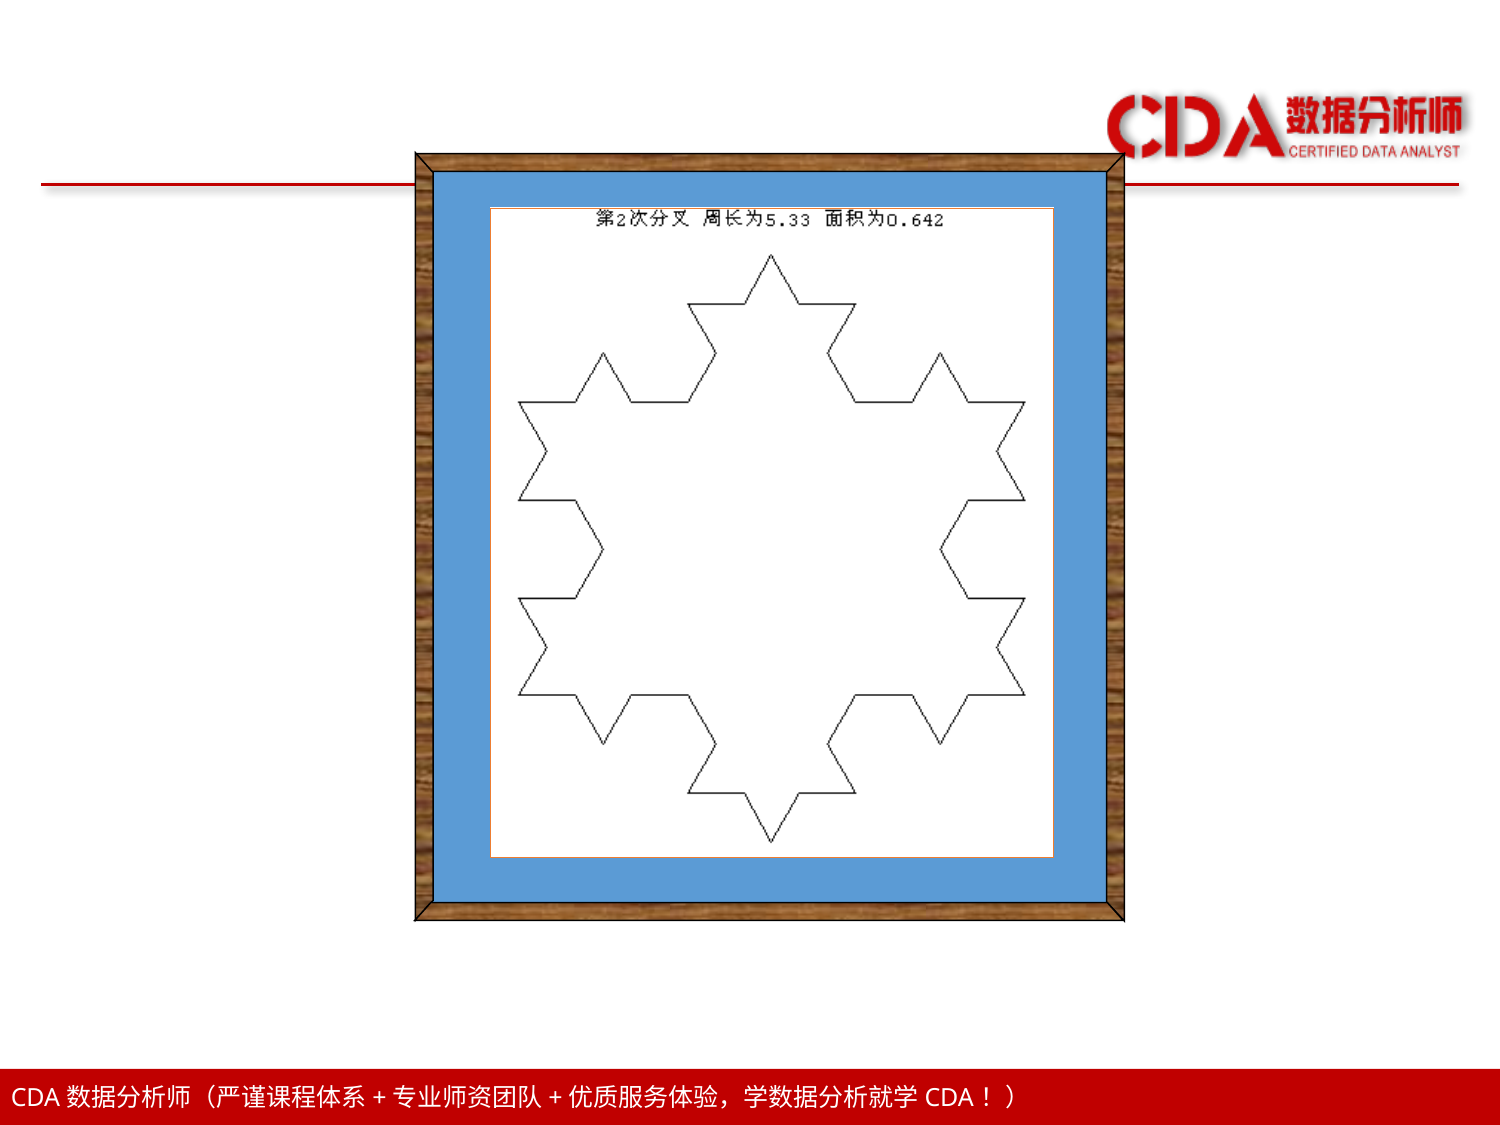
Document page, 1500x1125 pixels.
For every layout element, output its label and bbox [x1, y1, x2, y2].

picture [490, 208, 1054, 858]
text_box [414, 152, 1125, 921]
picture [1074, 70, 1500, 174]
